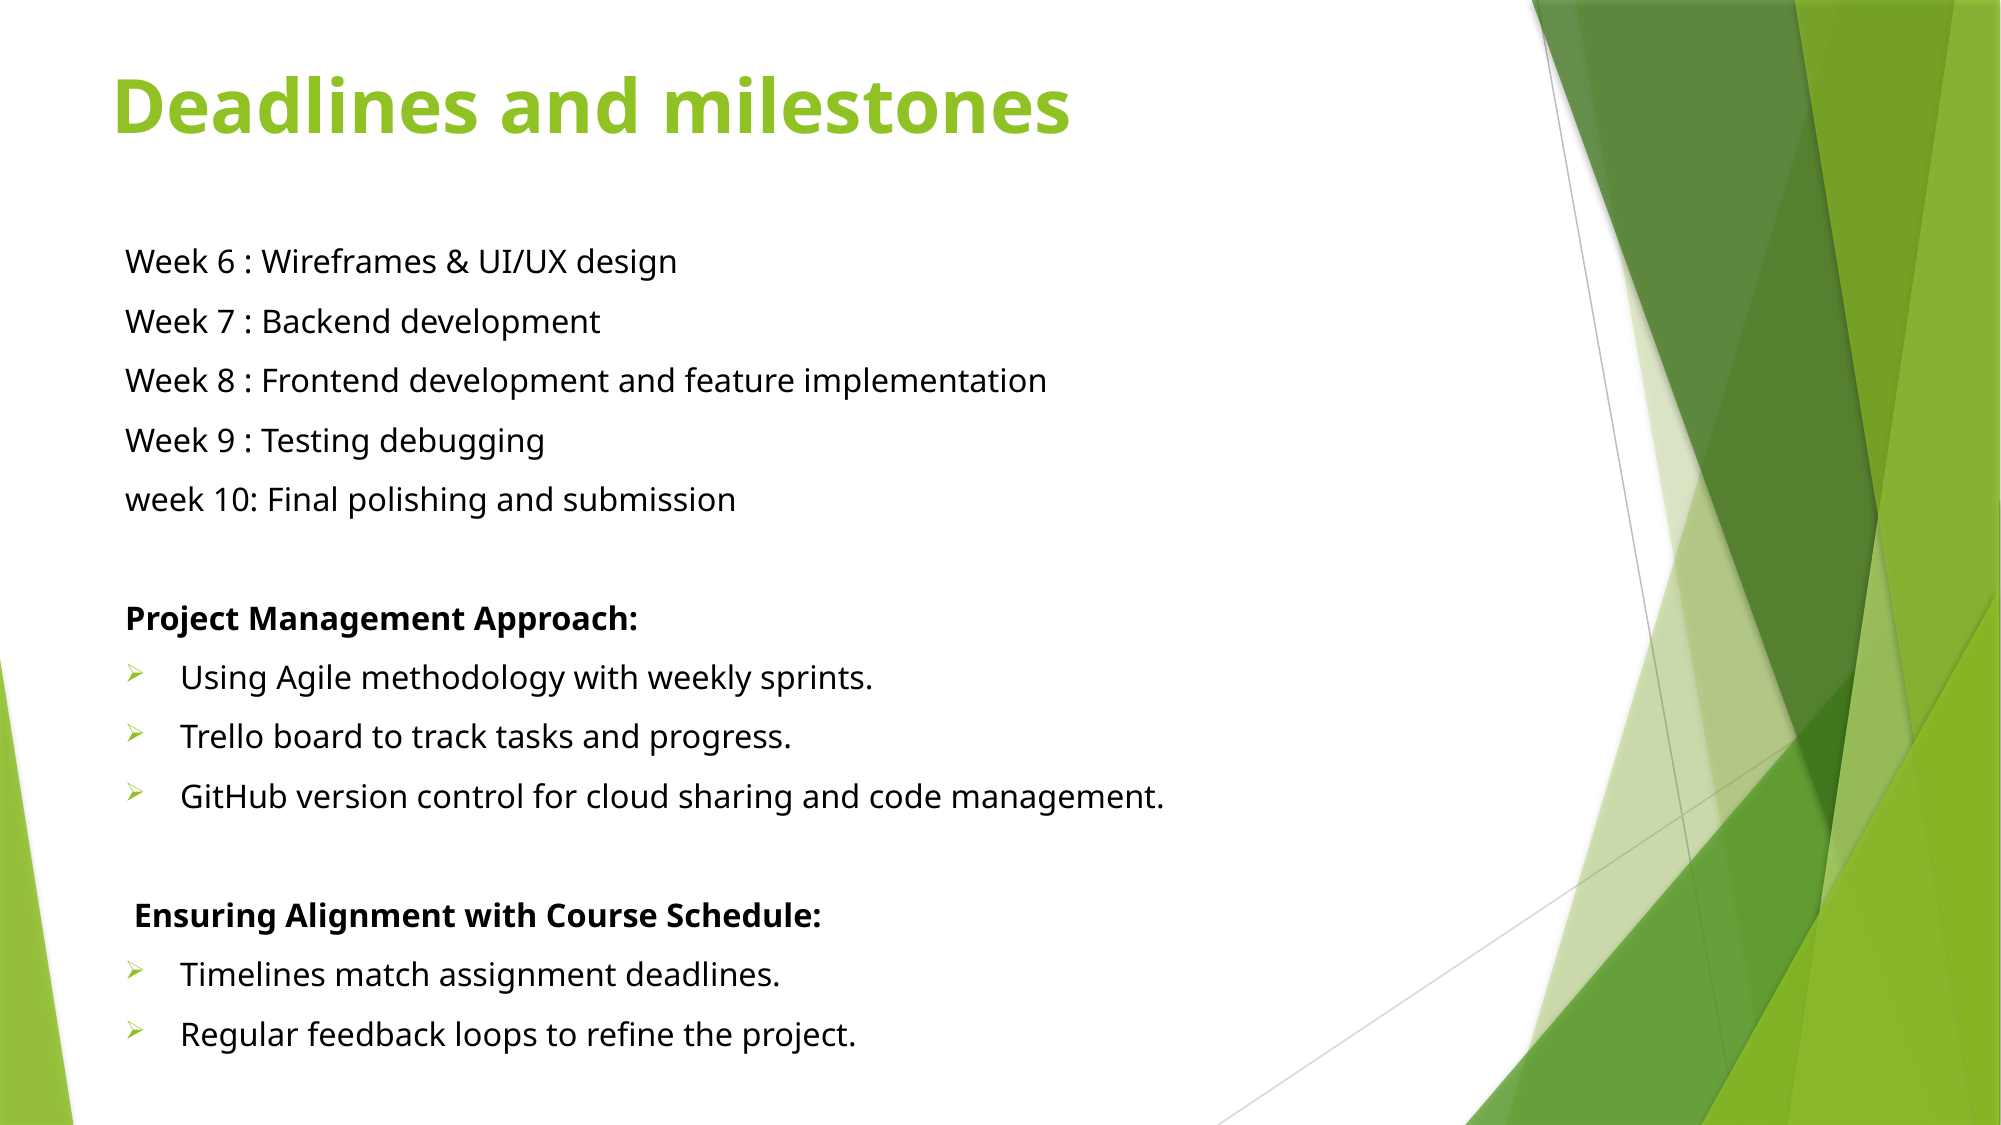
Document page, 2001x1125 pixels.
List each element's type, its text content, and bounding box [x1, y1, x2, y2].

list Week 6 : Wireframes & UI/UX design Week 7 : Backend development Week 8 : Frontend development and feature implementation Week 9 : Testing debugging week 10: Final polishing and submission Project Management Approach: Using Agile methodology with weekly sprints. Trello board to track tasks and progress. GitHub version control for cloud sharing and code management. Ensuring Alignment with Course Schedule: Timelines match assignment deadlines. Regular feedback loops to refine the project. [110, 233, 1863, 1061]
title Deadlines and milestones [96, 50, 1822, 269]
